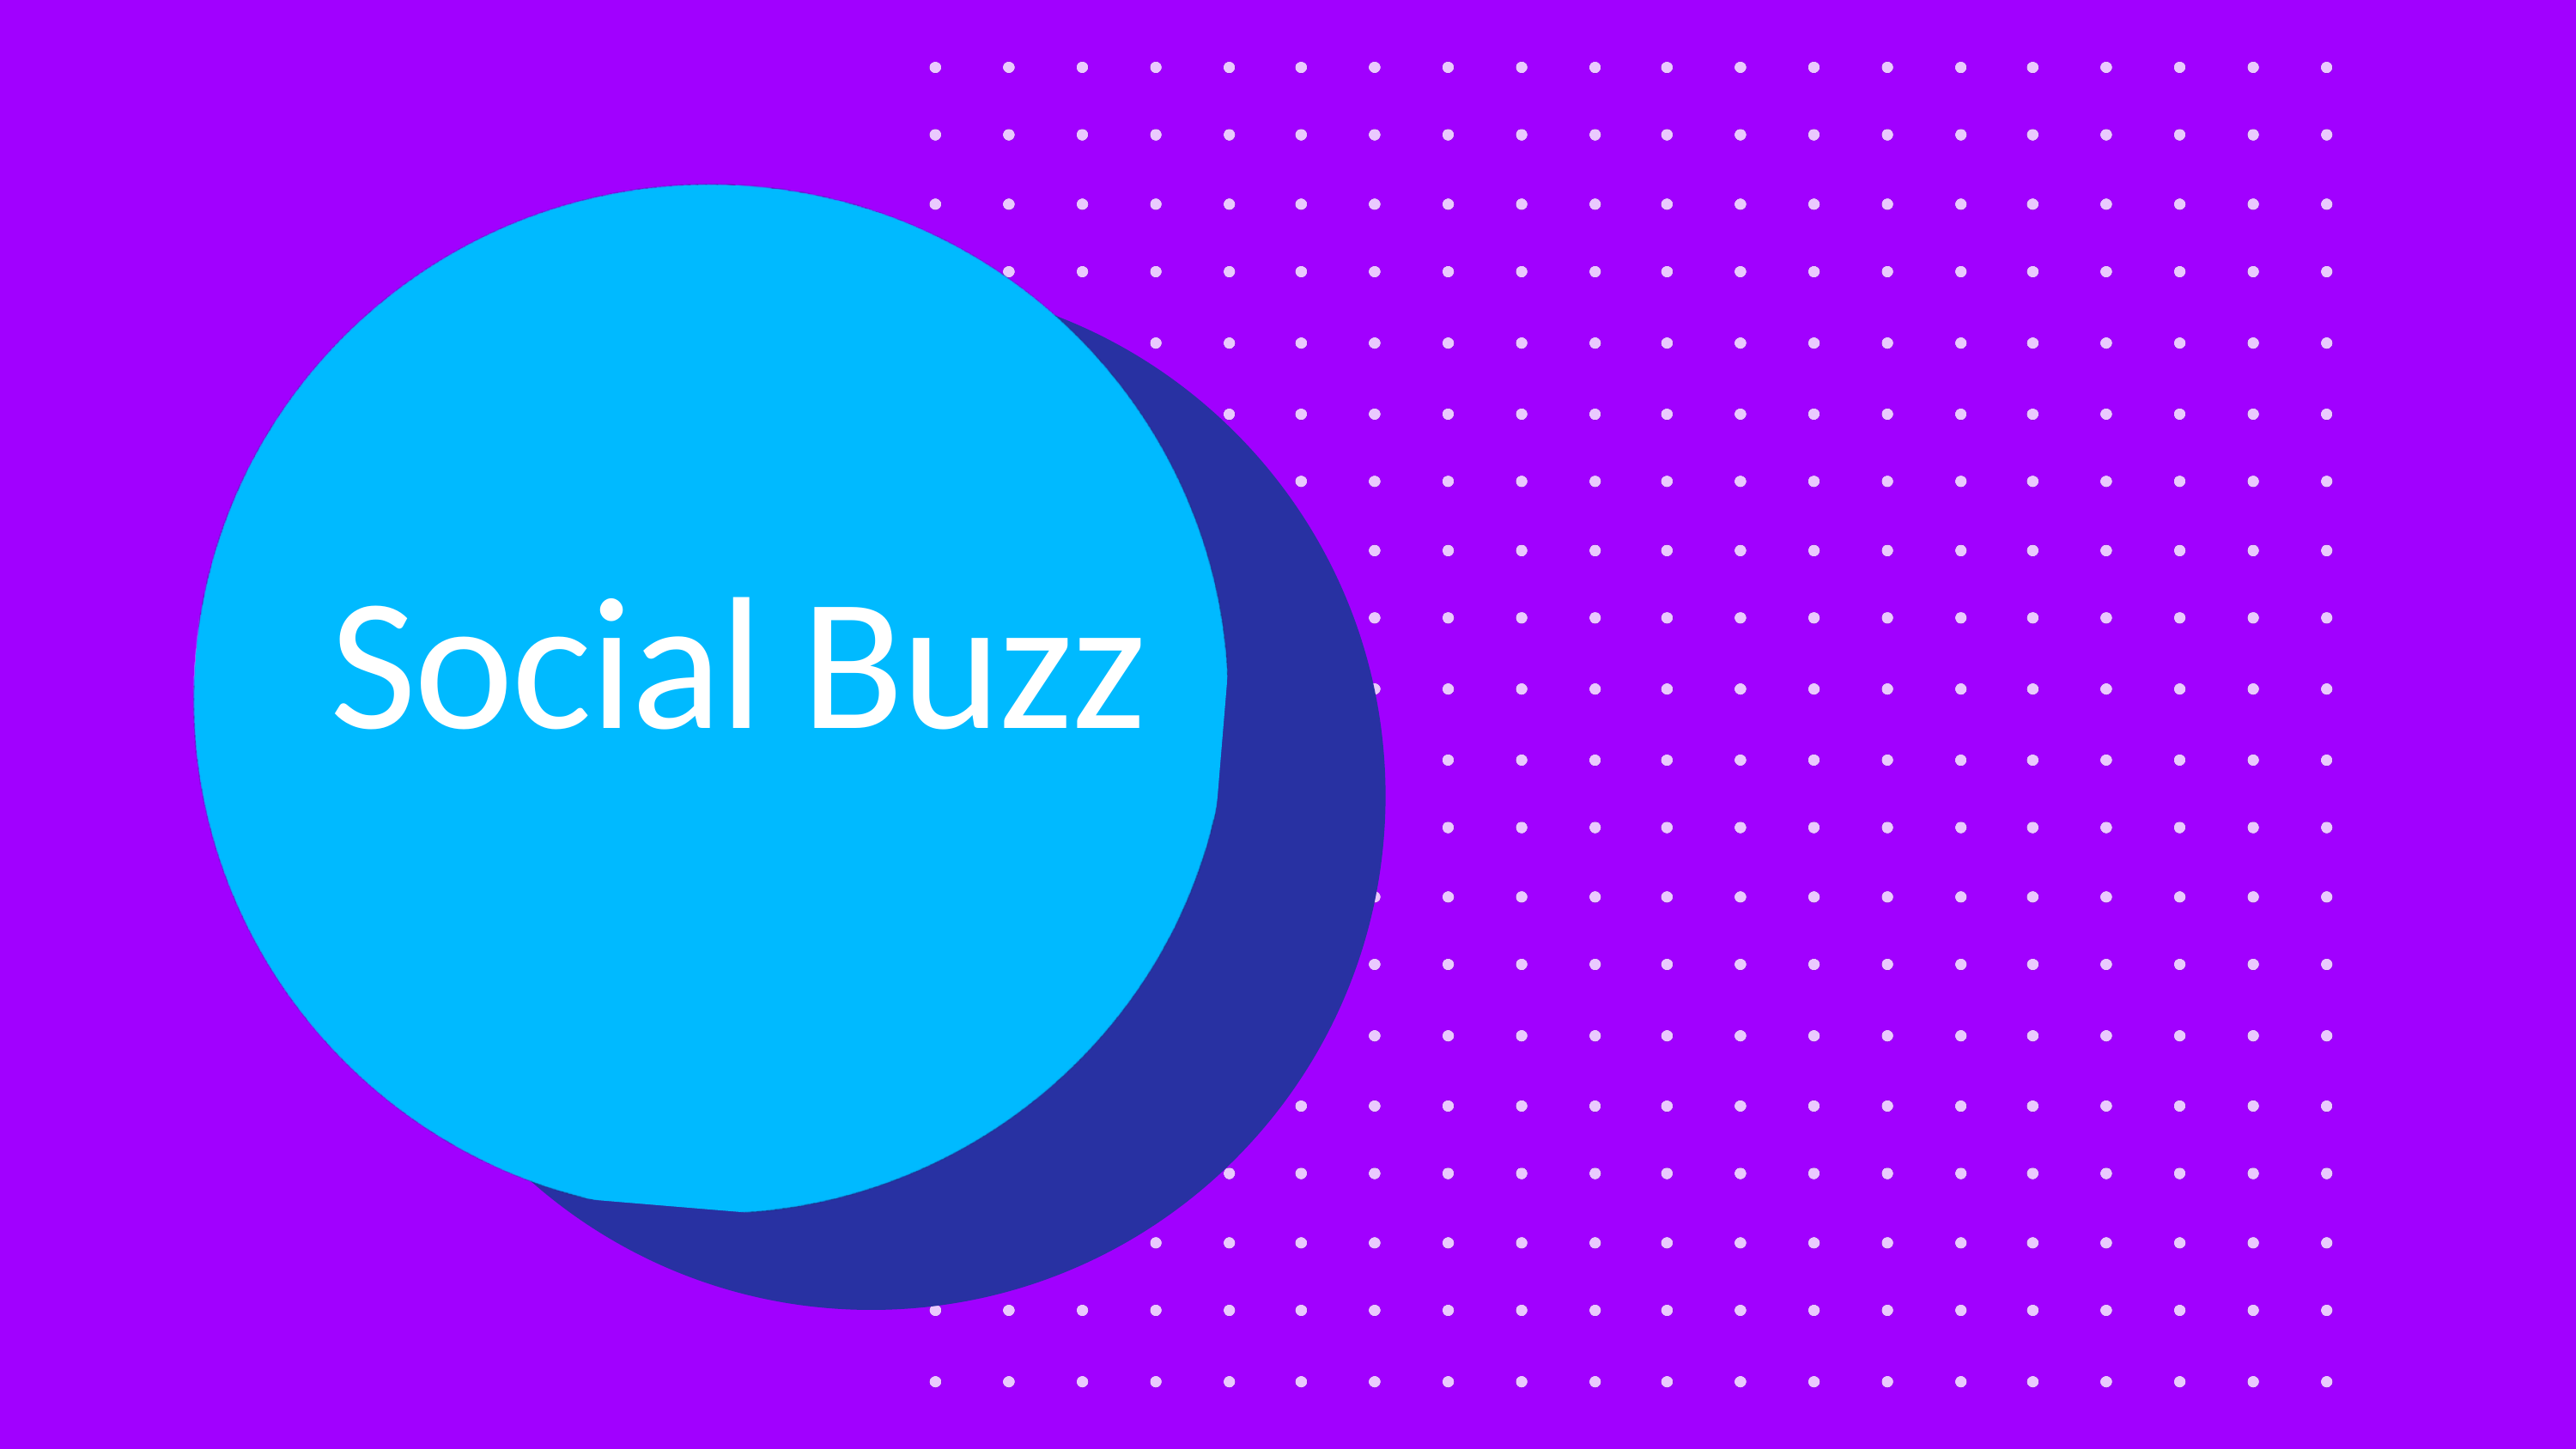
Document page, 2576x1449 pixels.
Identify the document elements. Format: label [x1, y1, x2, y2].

text_box [921, 57, 2337, 1392]
text_box [152, 138, 1386, 1311]
